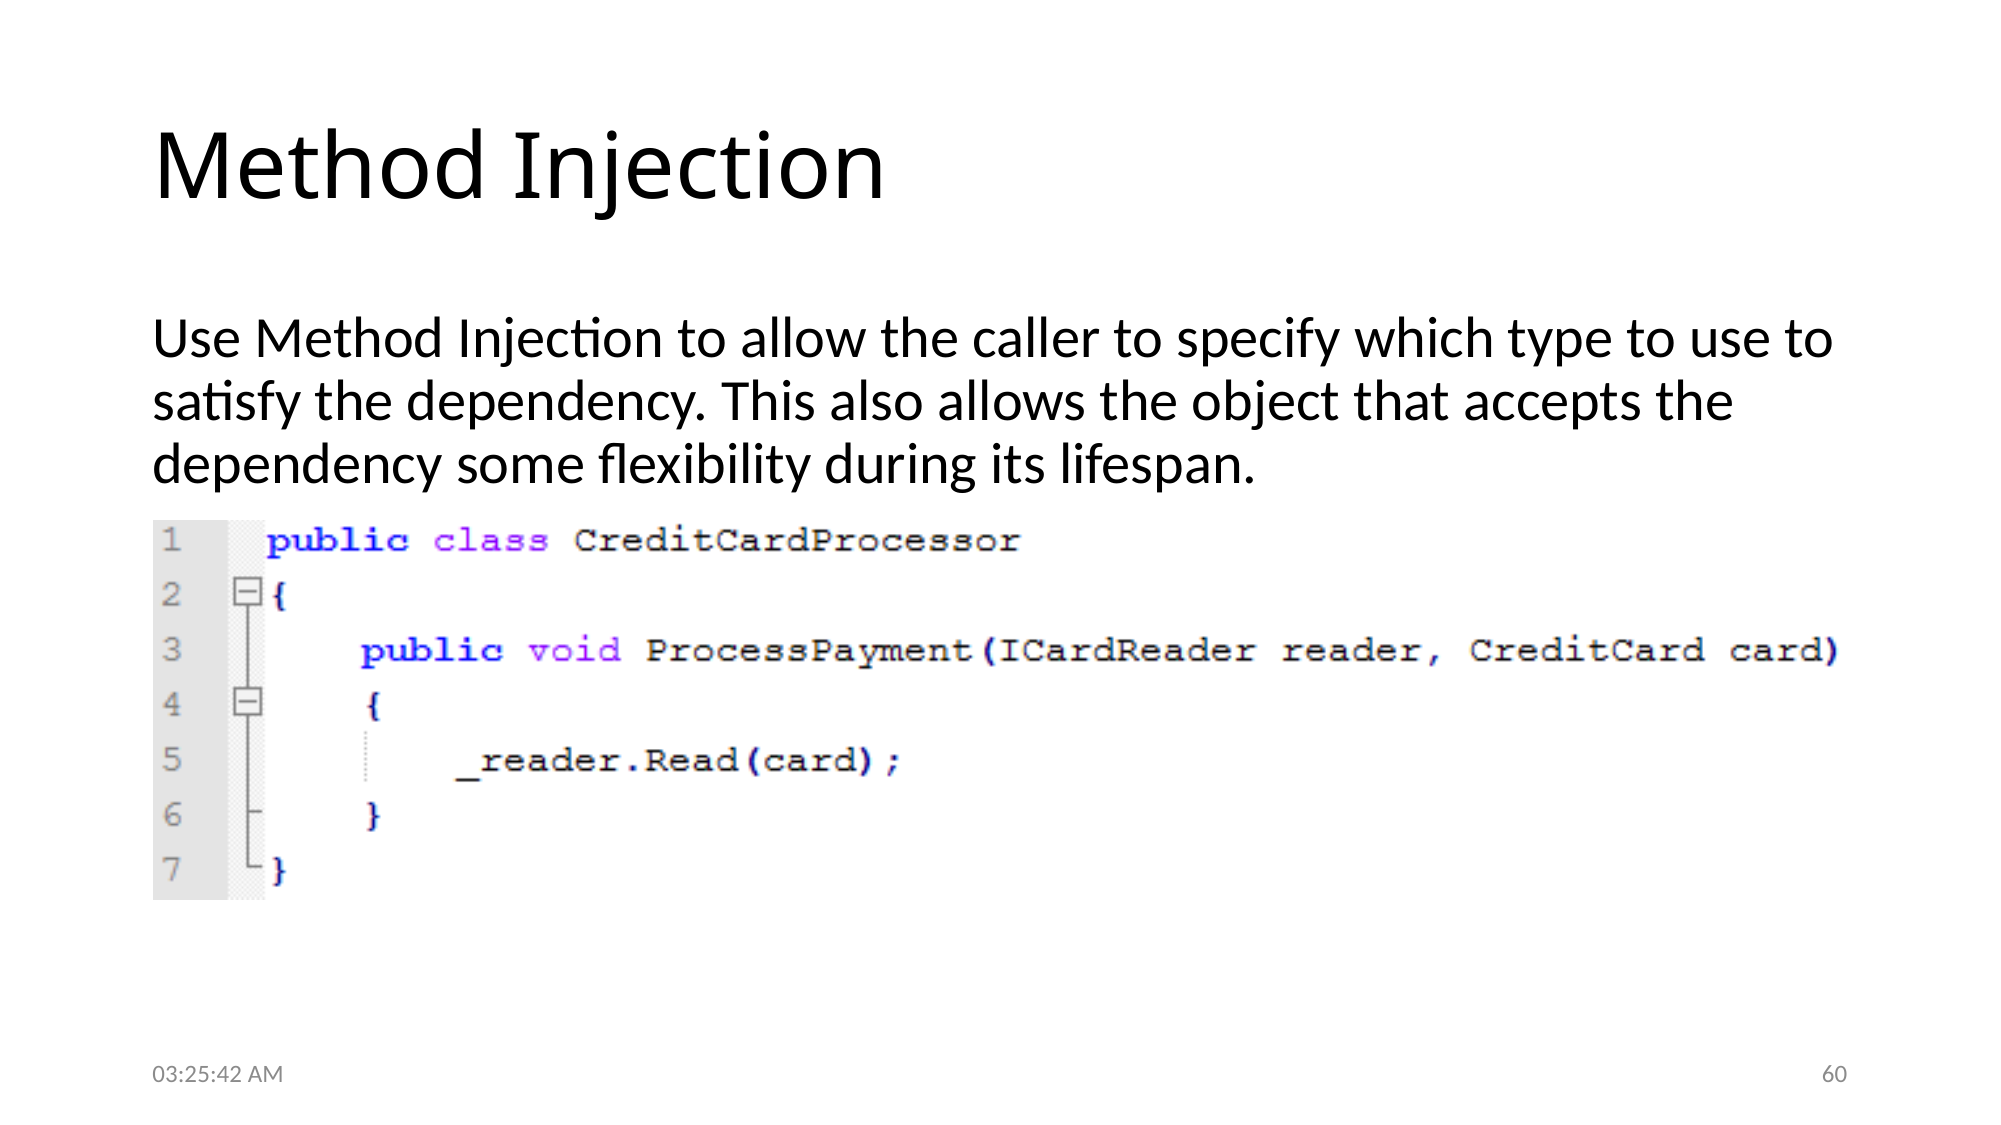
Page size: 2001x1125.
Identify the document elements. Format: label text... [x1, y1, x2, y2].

slide_number 60 [1412, 1042, 1863, 1103]
list Use Method Injection to allow the caller to specify which type to use to satisfy the dependency. This also allows the object that accepts the dependency some flexibility during its lifespan. [137, 299, 1863, 1014]
title Method Injection [137, 59, 1863, 278]
picture [153, 520, 1847, 900]
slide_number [137, 1042, 588, 1103]
